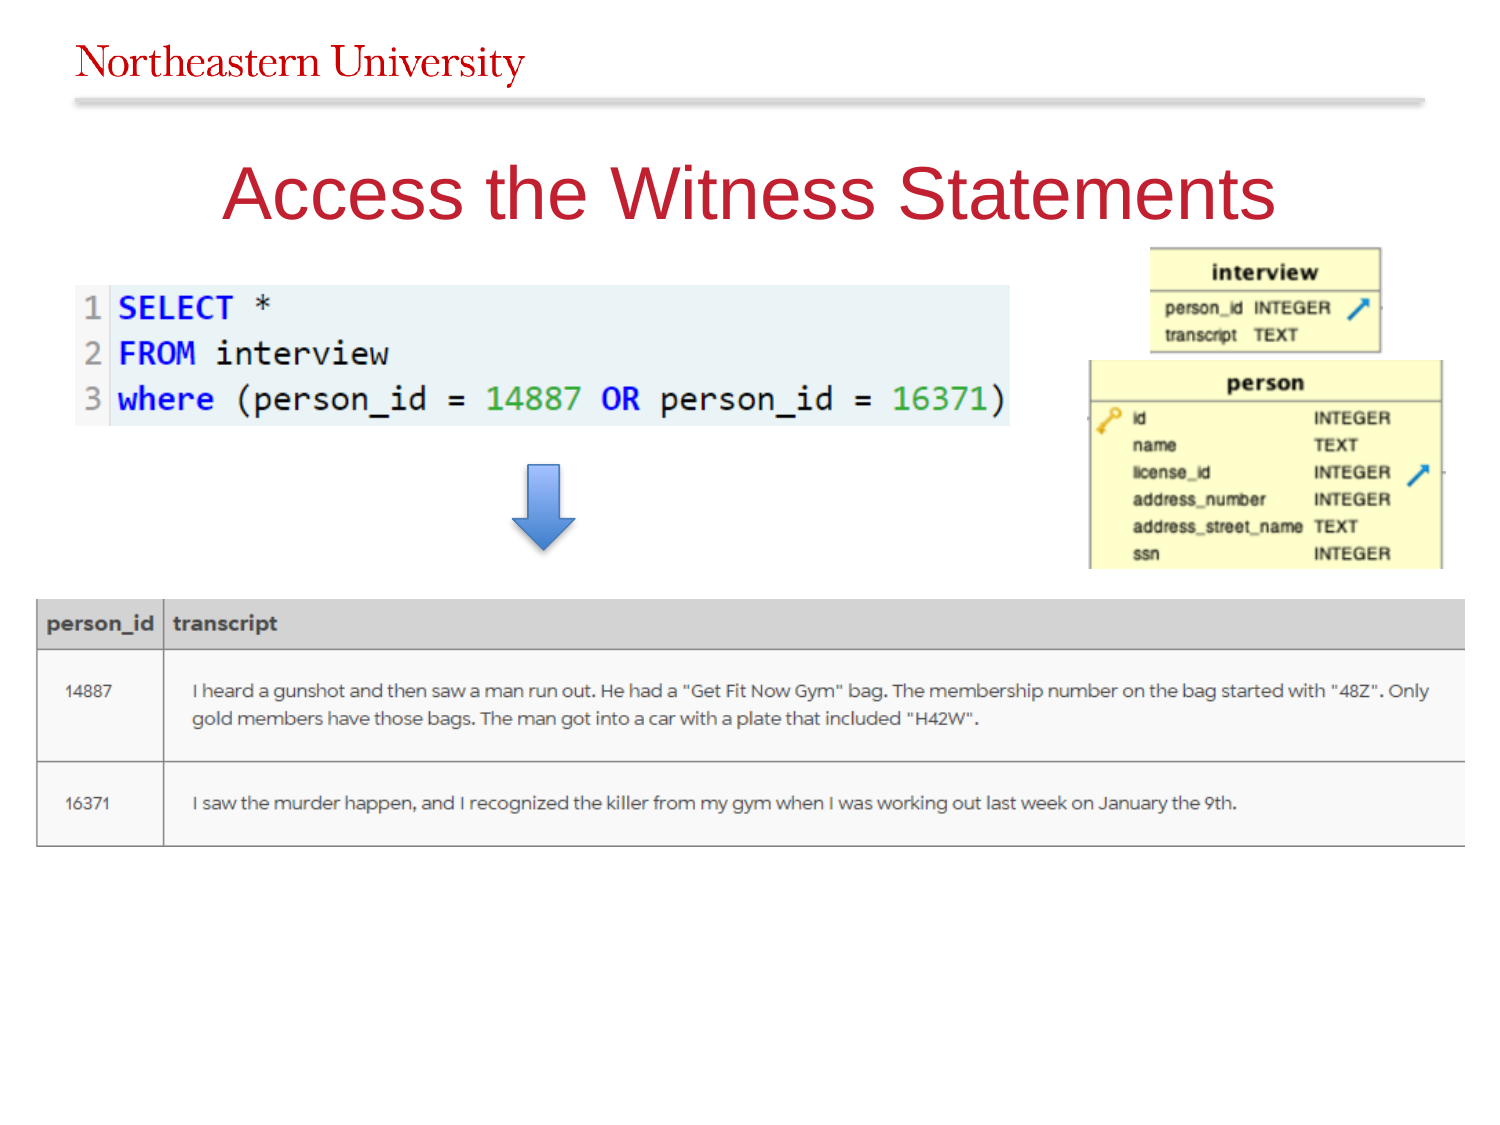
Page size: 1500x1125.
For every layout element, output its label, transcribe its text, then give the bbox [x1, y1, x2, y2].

picture [1087, 246, 1446, 569]
text_box [511, 464, 576, 551]
picture [35, 599, 1465, 847]
picture [75, 44, 525, 88]
title Access the Witness Statements [75, 137, 1425, 263]
picture [74, 284, 1010, 426]
